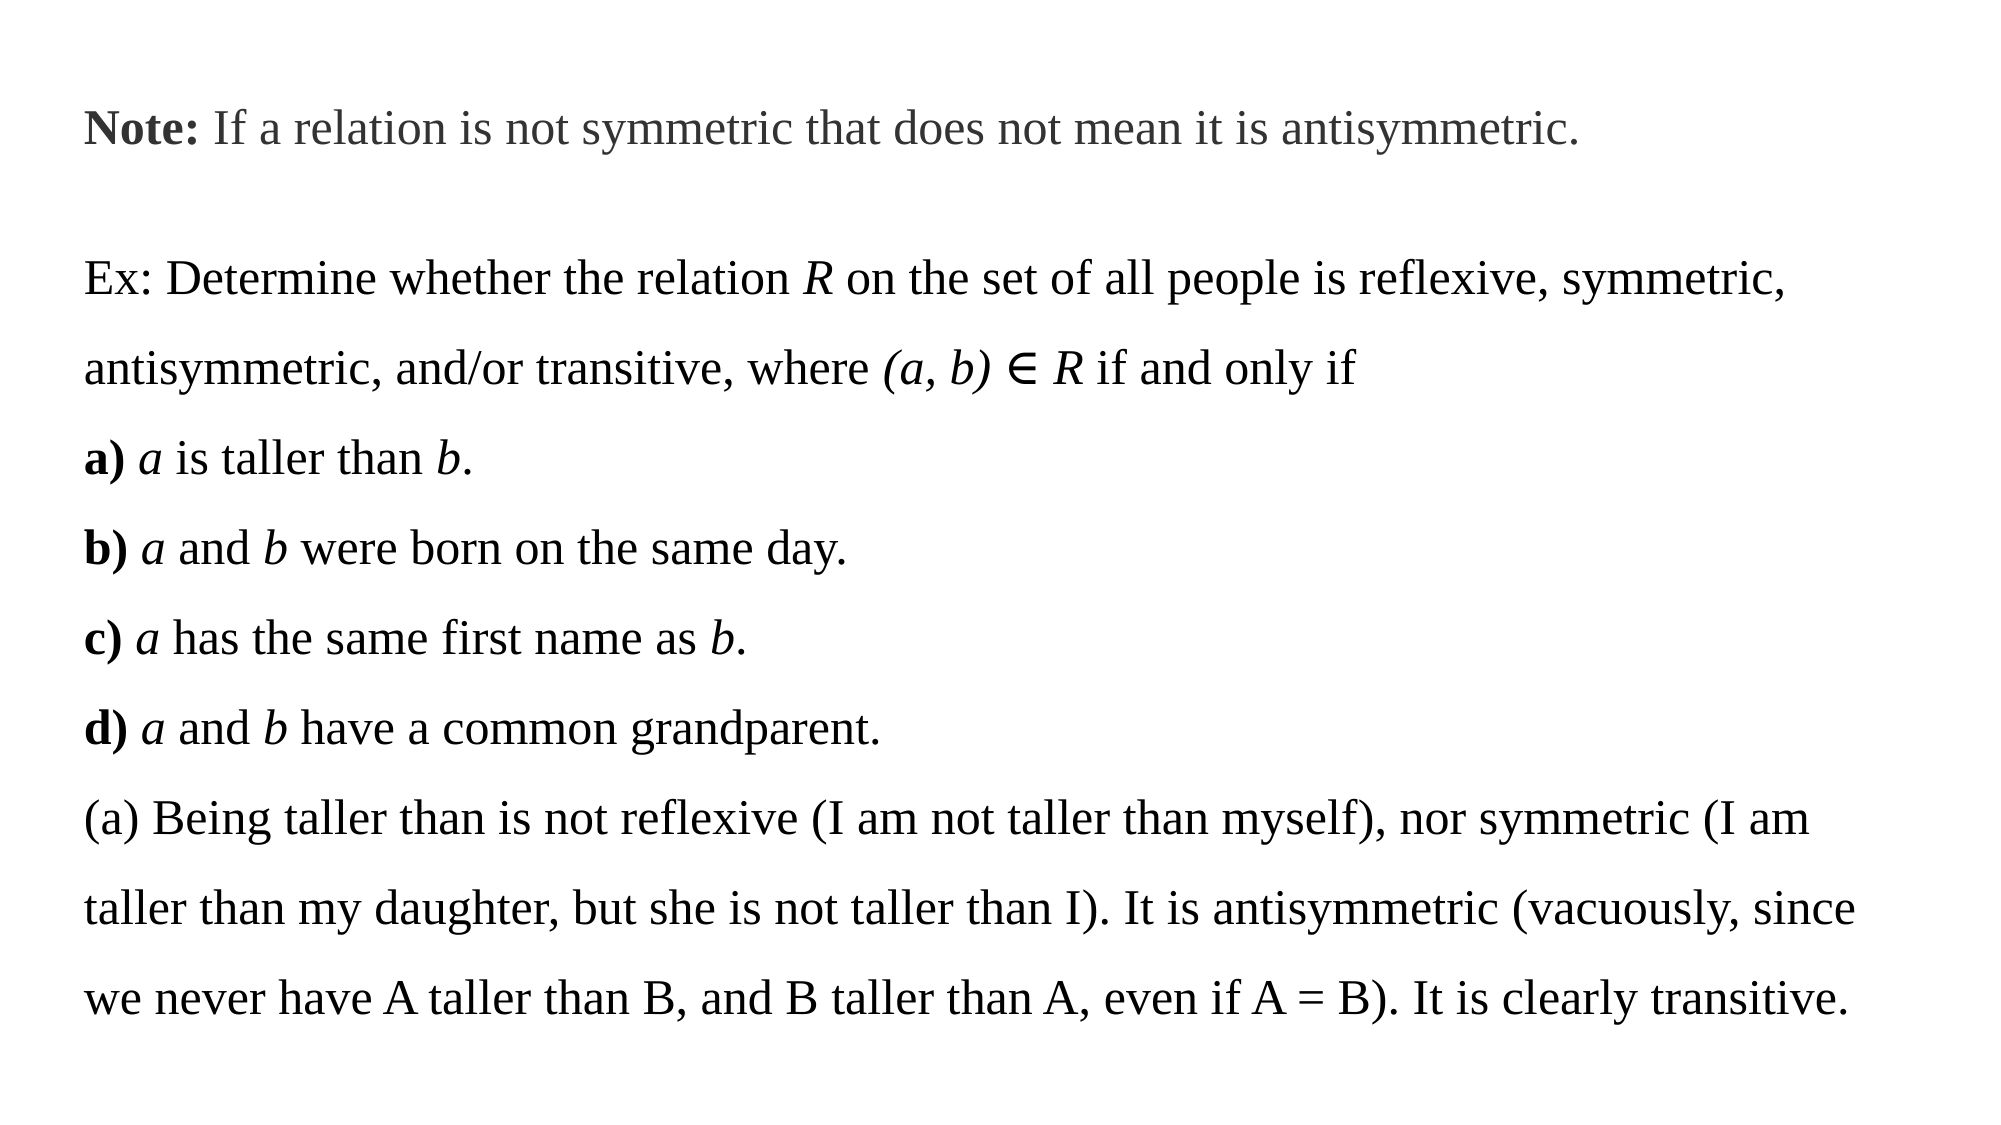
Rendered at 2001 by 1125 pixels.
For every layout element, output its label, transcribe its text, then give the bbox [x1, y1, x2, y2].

text_box Note: If a relation is not symmetric that does not mean it is antisymmetric. Ex: Determine whether the relation R on the set of all people is reflexive, symmetric, antisymmetric, and/or transitive, where (a, b) ∈ R if and only if a) a is taller than b. b) a and b were born on the same day. c) a has the same first name as b. d) a and b have a common grandparent. (a) Being taller than is not reflexive (I am not taller than myself), nor symmetric (I am taller than my daughter, but she is not taller than I). It is antisymmetric (vacuously, since we never have A taller than B, and B taller than A, even if A = B). It is clearly transitive. [69, 87, 1879, 1033]
